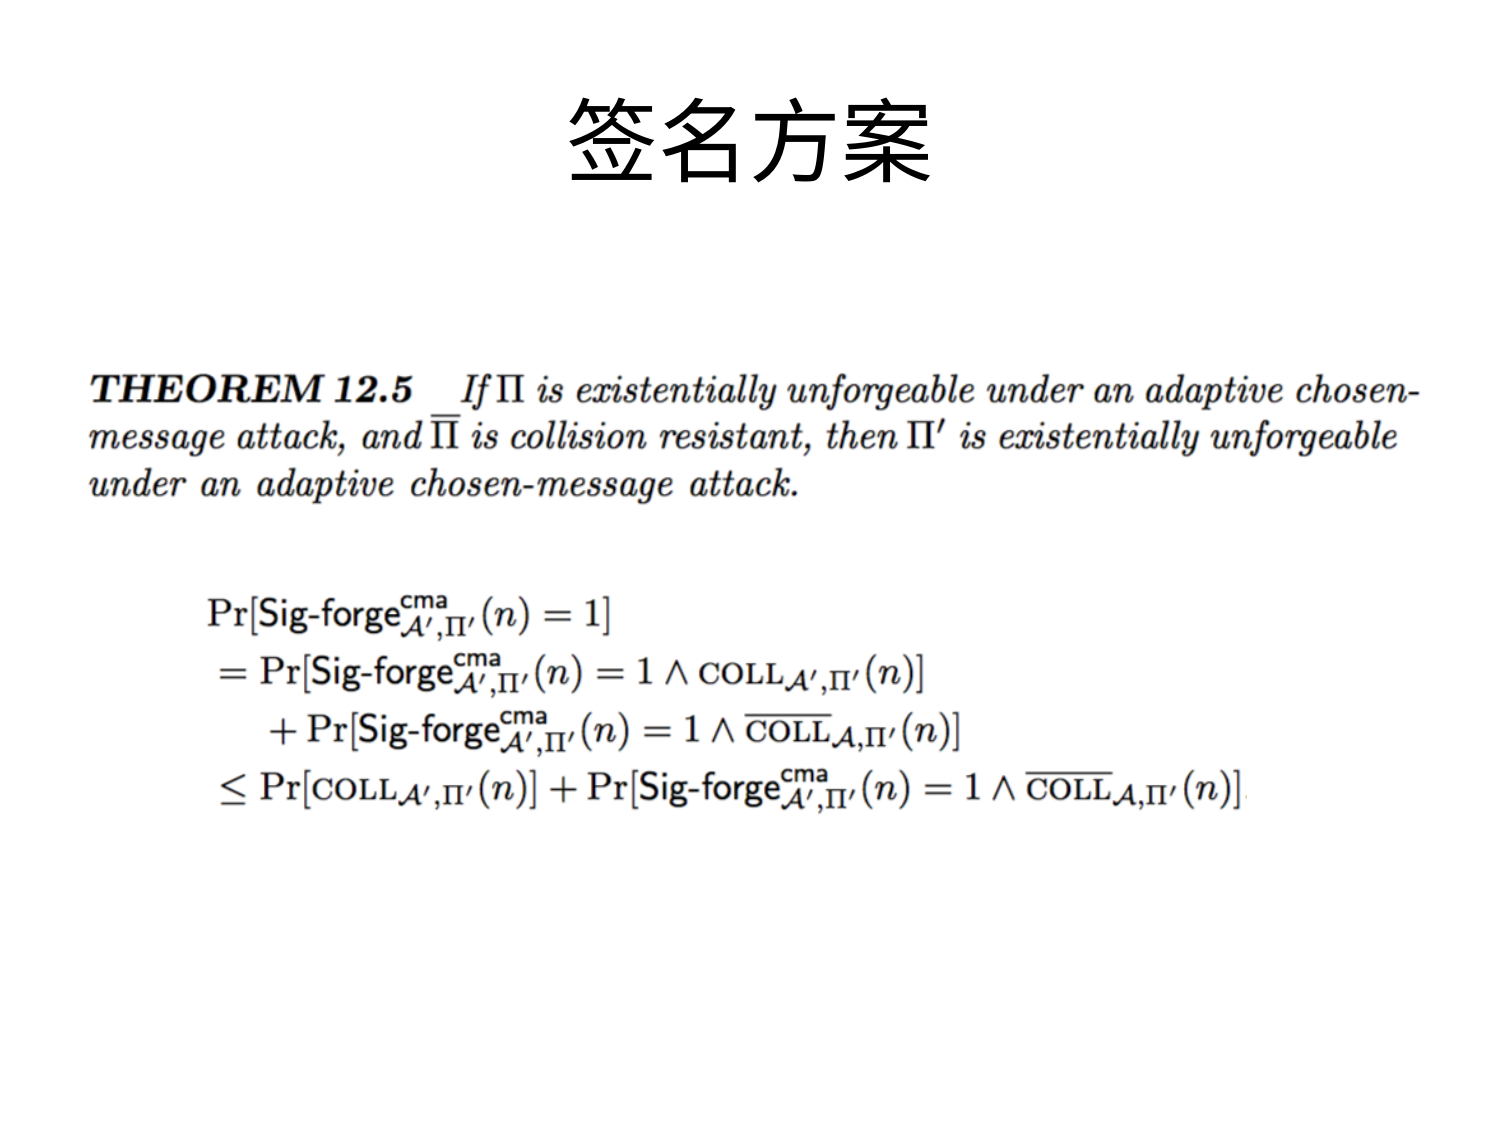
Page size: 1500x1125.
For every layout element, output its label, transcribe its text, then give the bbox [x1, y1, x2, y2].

picture [76, 357, 1430, 516]
picture [194, 579, 1247, 823]
title 签名方案 [75, 45, 1425, 233]
